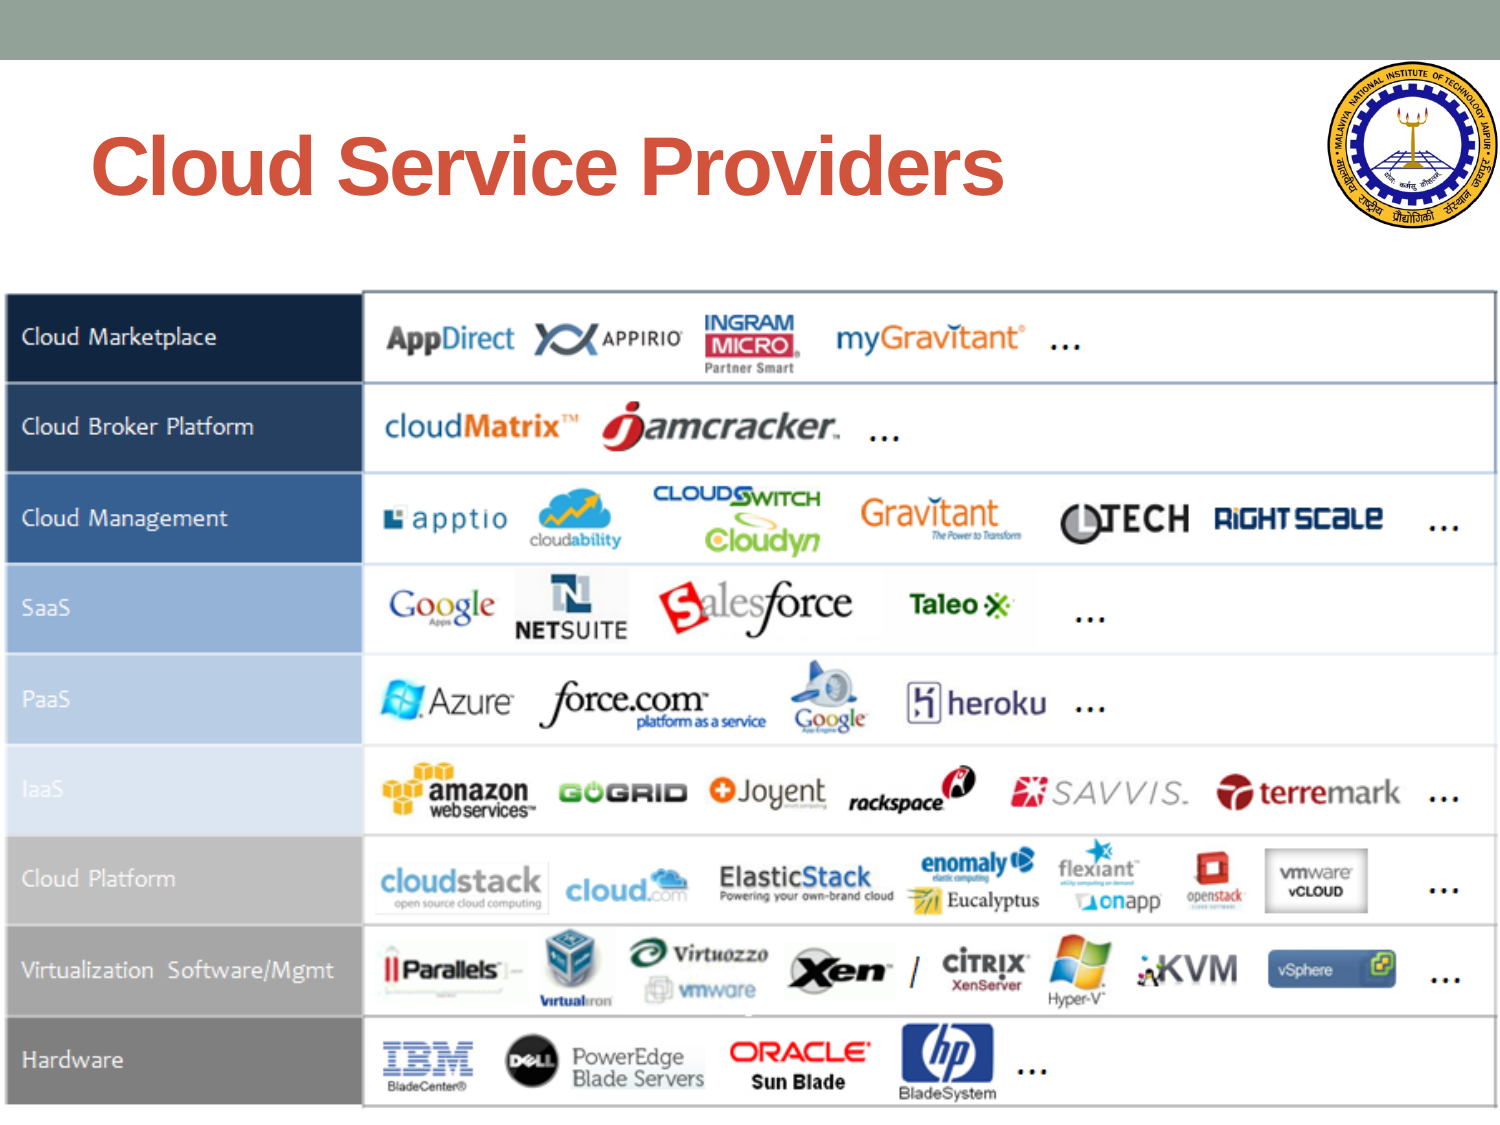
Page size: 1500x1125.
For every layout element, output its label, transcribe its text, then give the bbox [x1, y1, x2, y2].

title Cloud Service Providers [75, 87, 1425, 238]
picture [1327, 61, 1498, 229]
picture [0, 287, 1500, 1113]
